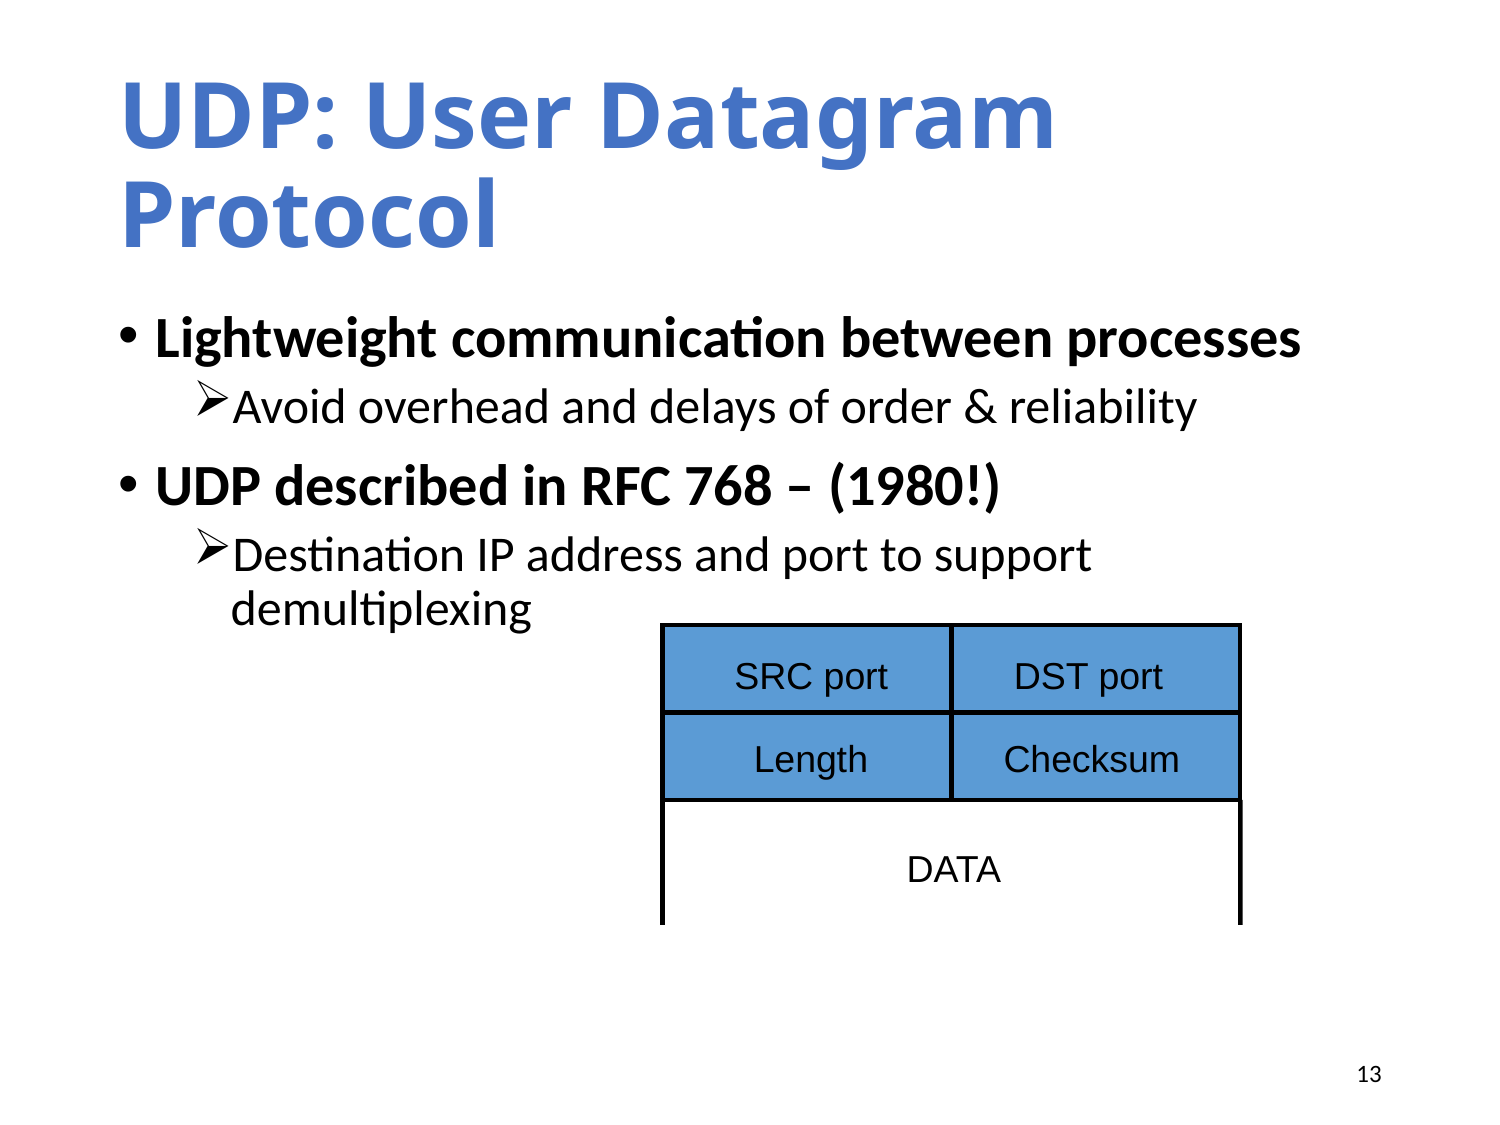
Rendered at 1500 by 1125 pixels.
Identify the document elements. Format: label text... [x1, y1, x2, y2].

list Lightweight communication between processes Avoid overhead and delays of order & reliability UDP described in RFC 768 – (1980!) Destination IP address and port to support demultiplexing [103, 299, 1397, 1014]
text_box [662, 624, 1241, 925]
slide_number 13 [1059, 1042, 1397, 1103]
title UDP: User Datagram Protocol [103, 59, 1397, 278]
